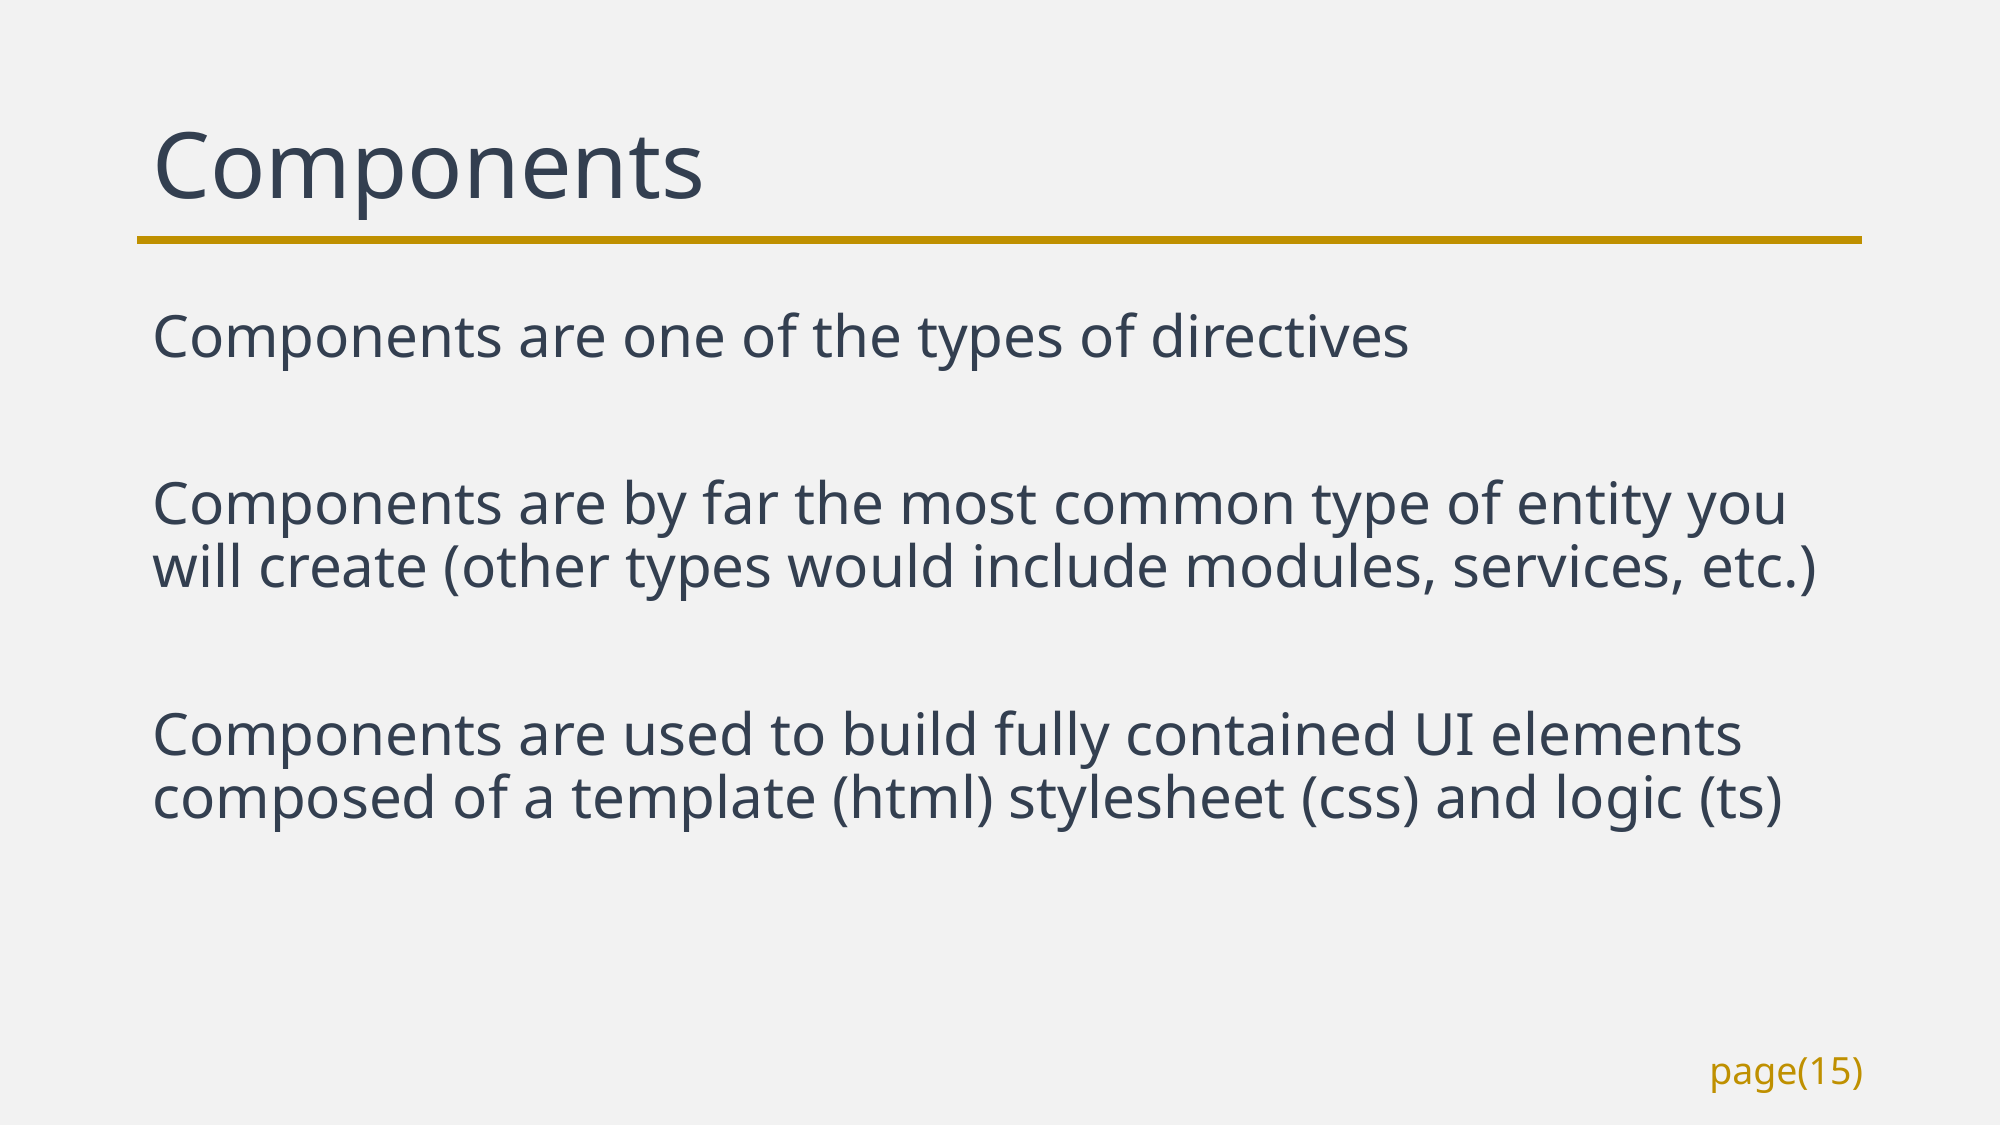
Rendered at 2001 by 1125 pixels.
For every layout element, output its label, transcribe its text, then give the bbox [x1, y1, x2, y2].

slide_number page(15) [1595, 1042, 1879, 1103]
title Components [137, 59, 1863, 278]
list Components are one of the types of directives Components are by far the most common type of entity you will create (other types would include modules, services, etc.) Components are used to build fully contained UI elements composed of a template (html) stylesheet (css) and logic (ts) [137, 299, 1863, 1014]
